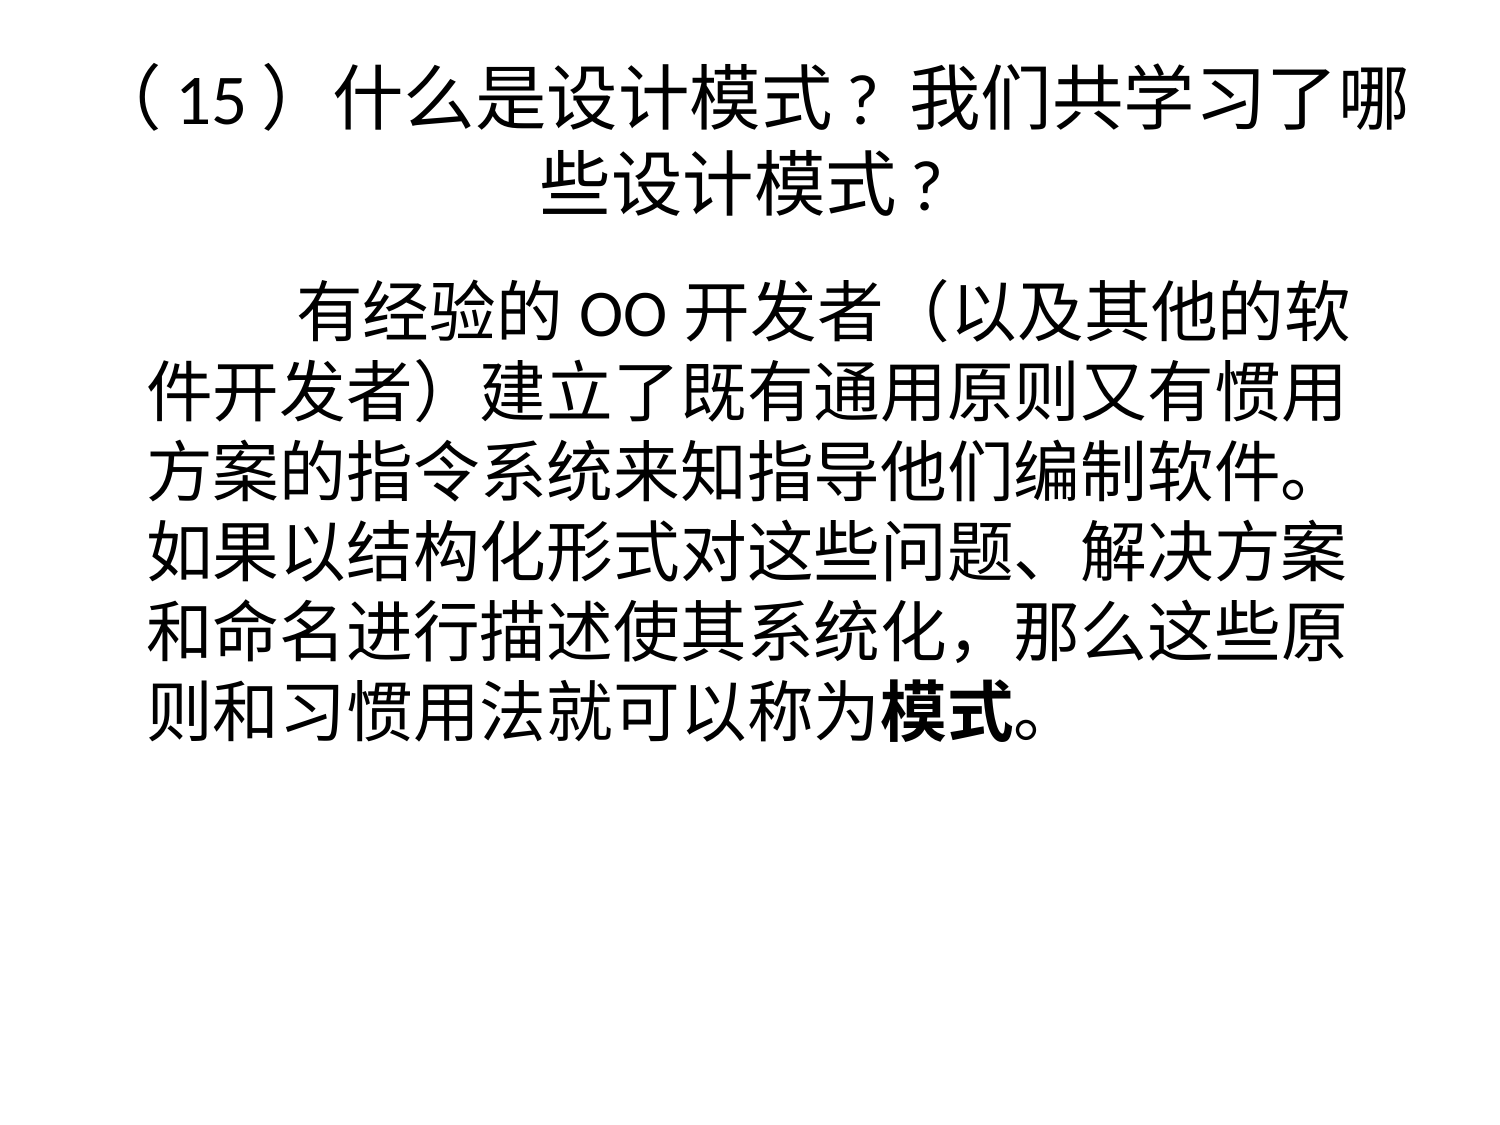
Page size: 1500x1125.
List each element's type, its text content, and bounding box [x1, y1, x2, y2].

title （15）什么是设计模式? 我们共学习了哪些设计模式? [75, 45, 1425, 233]
list 有经验的OO开发者（以及其他的软件开发者）建立了既有通用原则又有惯用方案的指令系统来知指导他们编制软件。如果以结构化形式对这些问题、解决方案和命名进行描述使其系统化，那么这些原则和习惯用法就可以称为模式。 [75, 262, 1425, 1005]
